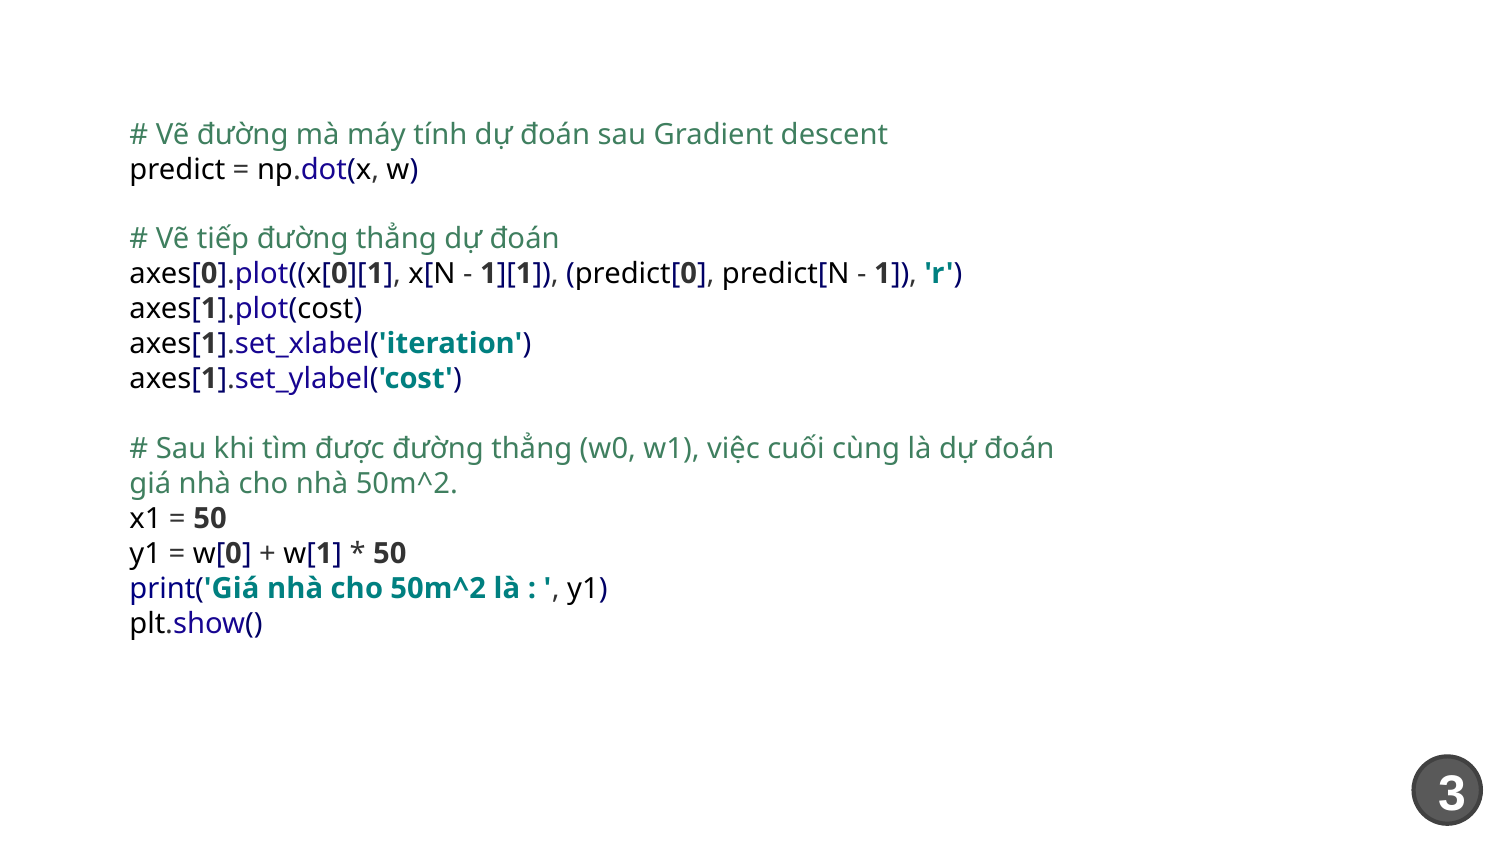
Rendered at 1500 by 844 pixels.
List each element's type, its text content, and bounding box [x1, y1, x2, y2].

text_box 3 [1411, 754, 1484, 826]
text_box # Vẽ đường mà máy tính dự đoán sau Gradient descent predict = np.dot(x, w) # Vẽ tiếp đường thẳng dự đoán axes[0].plot((x[0][1], x[N - 1][1]), (predict[0], predict[N - 1]), 'r') axes[1].plot(cost) axes[1].set_xlabel('iteration') axes[1].set_ylabel('cost') # Sau khi tìm được đường thẳng (w0, w1), việc cuối cùng là dự đoán giá nhà cho nhà 50m^2. x1 = 50 y1 = w[0] + w[1] * 50 print('Giá nhà cho 50m^2 là : ', y1) plt.show() [114, 107, 1089, 647]
